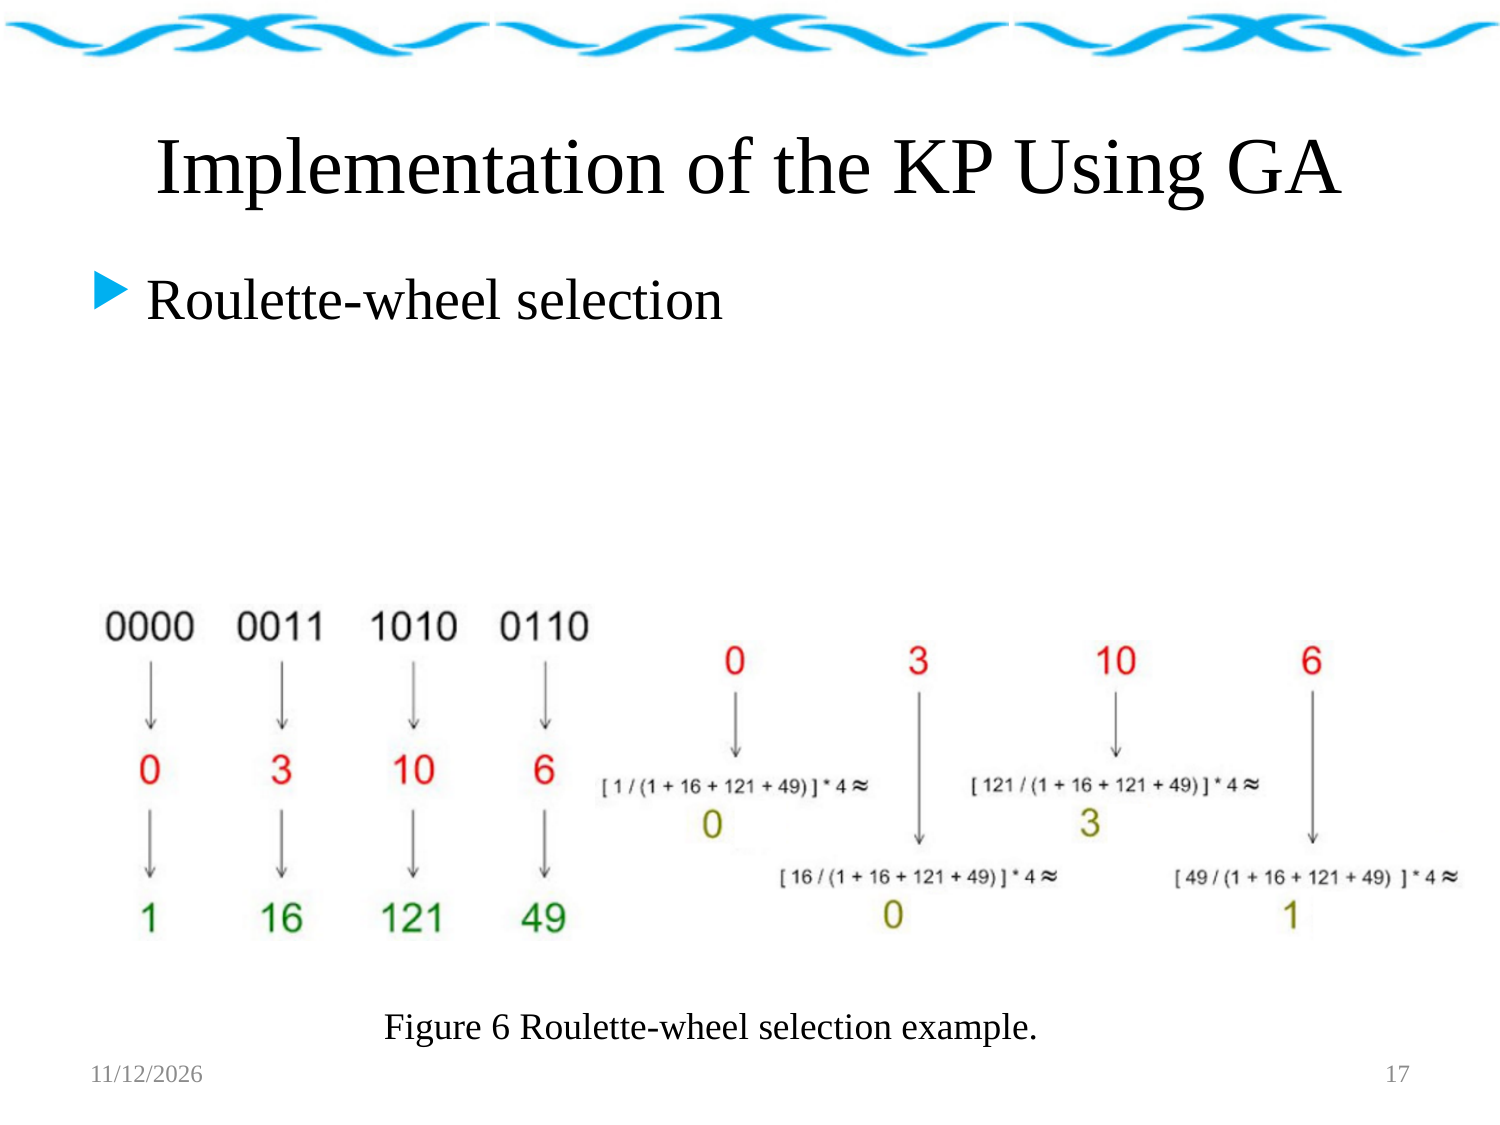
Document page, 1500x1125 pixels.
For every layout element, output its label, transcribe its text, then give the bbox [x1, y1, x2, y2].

picture [90, 597, 1465, 941]
text_box Figure 6 Roulette-wheel selection example. [369, 994, 1055, 1054]
slide_number 17 [1074, 1042, 1425, 1103]
title Implementation of the KP Using GA [75, 67, 1425, 256]
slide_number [75, 1042, 425, 1103]
picture [0, 0, 1500, 68]
